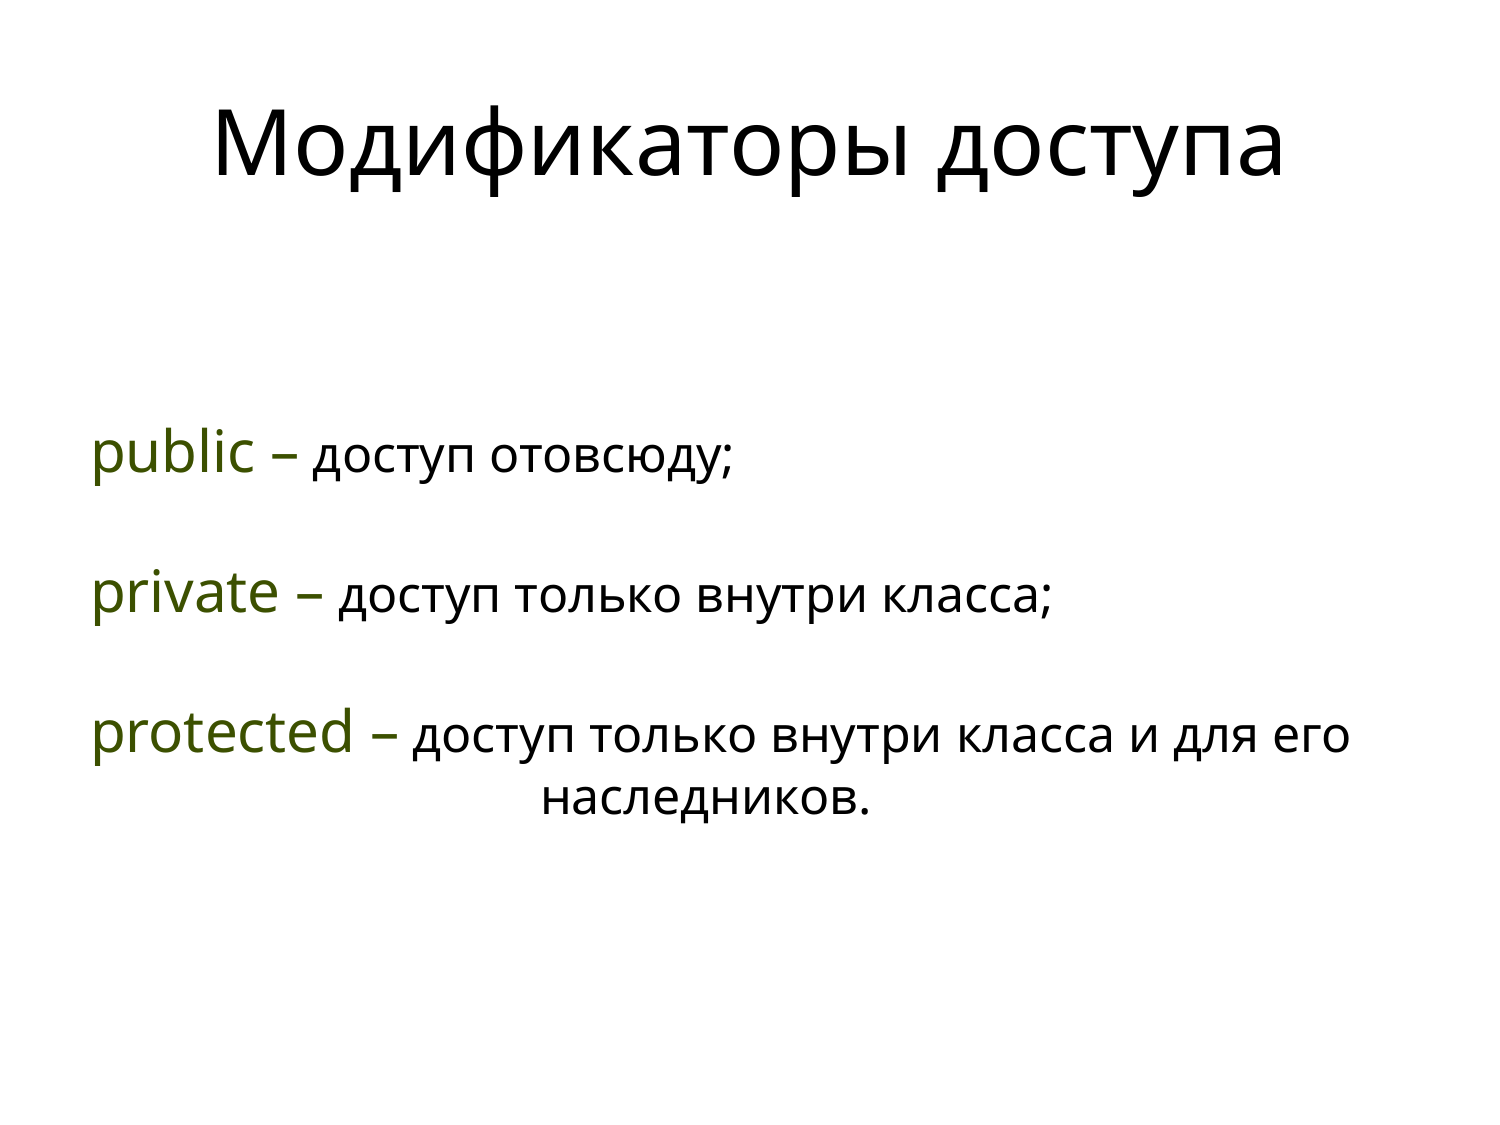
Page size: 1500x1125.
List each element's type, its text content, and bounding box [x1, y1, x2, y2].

text_box public – доступ отовсюду; private – доступ только внутри класса; protected – доступ только внутри класса и для его наследников. [74, 266, 1425, 1040]
title Модификаторы доступа [75, 45, 1425, 233]
